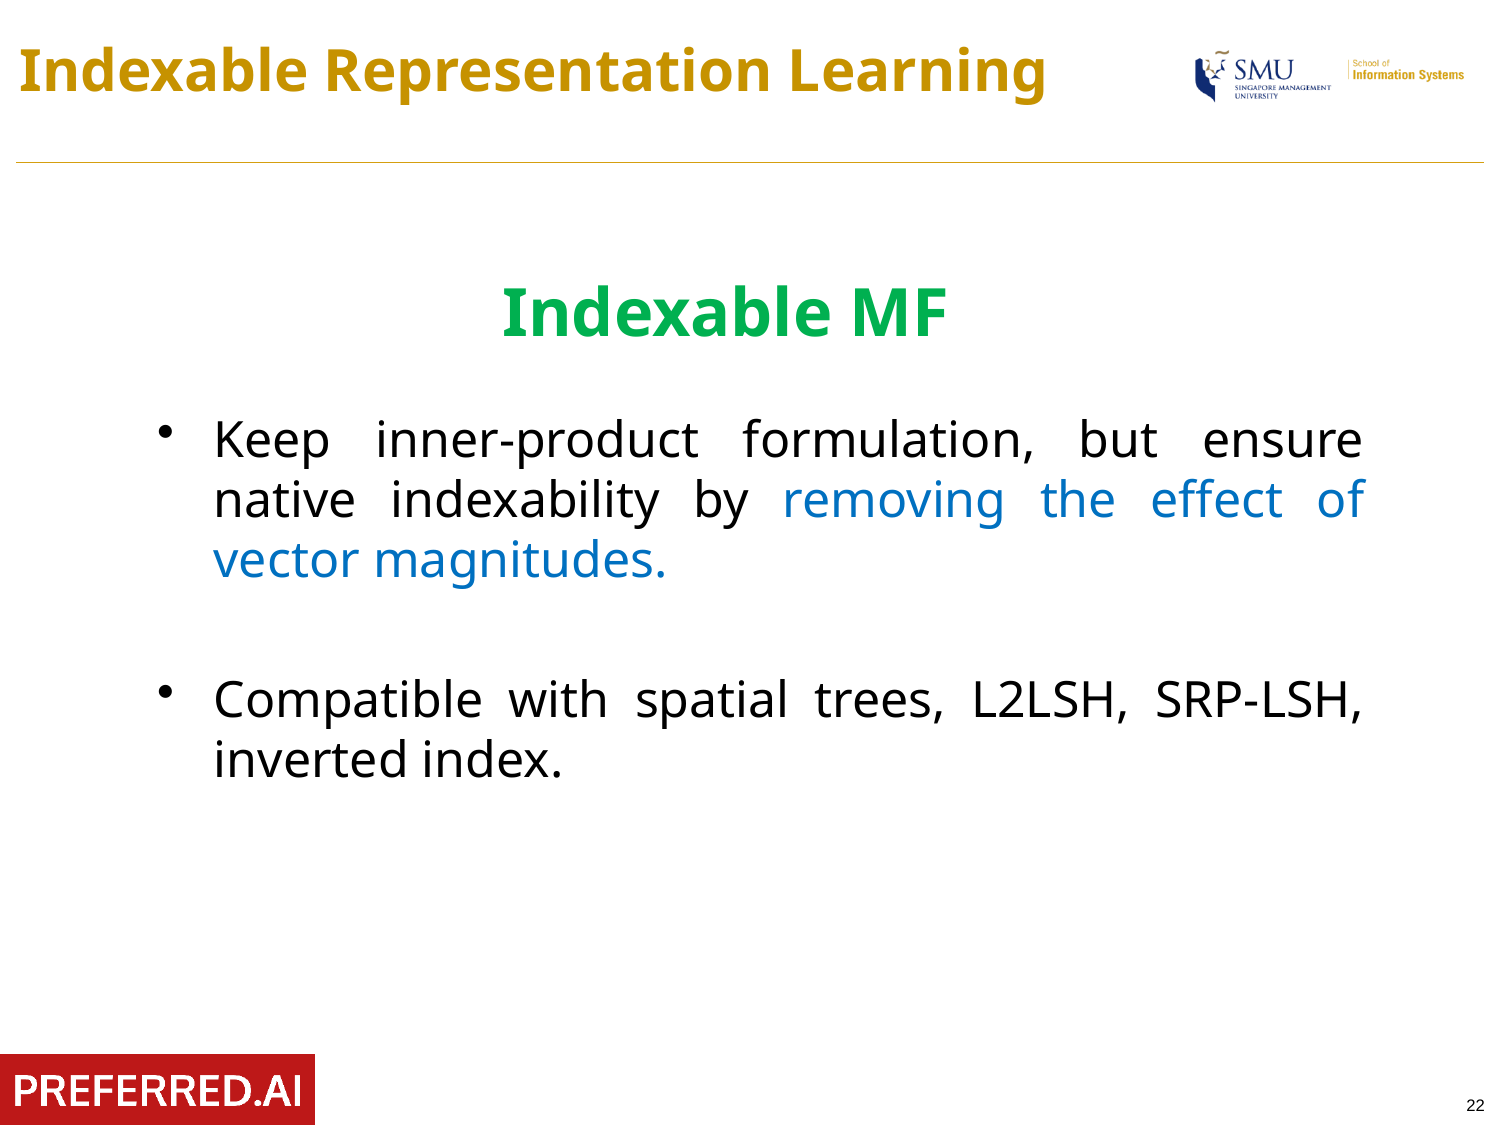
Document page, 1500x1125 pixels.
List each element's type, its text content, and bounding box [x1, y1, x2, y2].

picture [0, 1054, 315, 1125]
text_box Indexable MF [487, 262, 1151, 339]
list Keep inner-product formulation, but ensure native indexability by removing the effect of vector magnitudes. Compatible with spatial trees, L2LSH, SRP-LSH, inverted index. [142, 399, 1380, 739]
picture [1175, 29, 1484, 122]
slide_number 22 [1287, 1087, 1500, 1125]
title Indexable Representation Learning [4, 24, 1193, 111]
